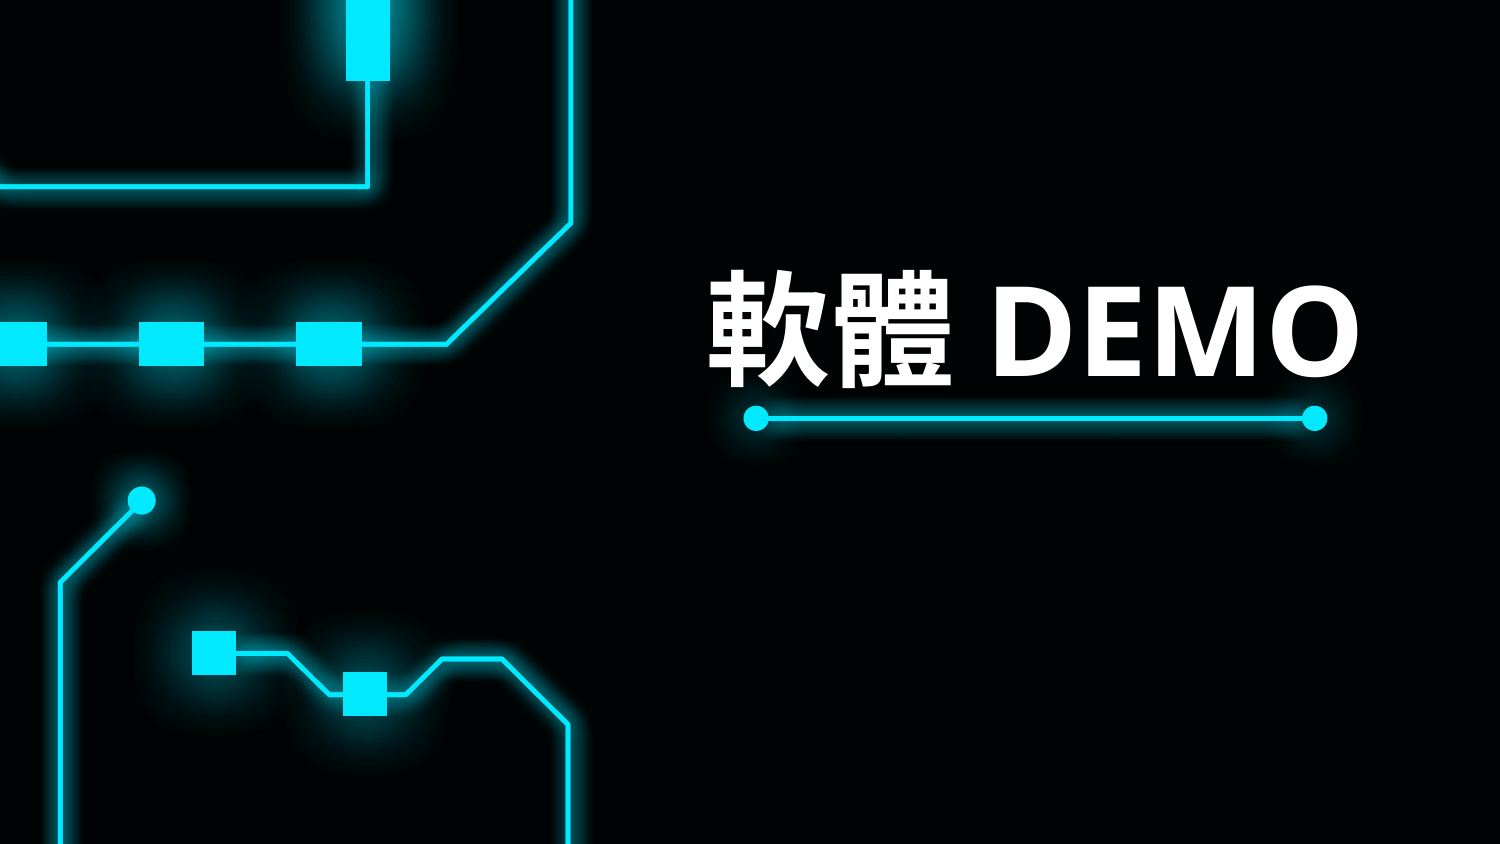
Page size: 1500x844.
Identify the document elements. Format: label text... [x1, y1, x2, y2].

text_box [744, 406, 1327, 430]
title 軟體DEMO [689, 236, 1382, 445]
